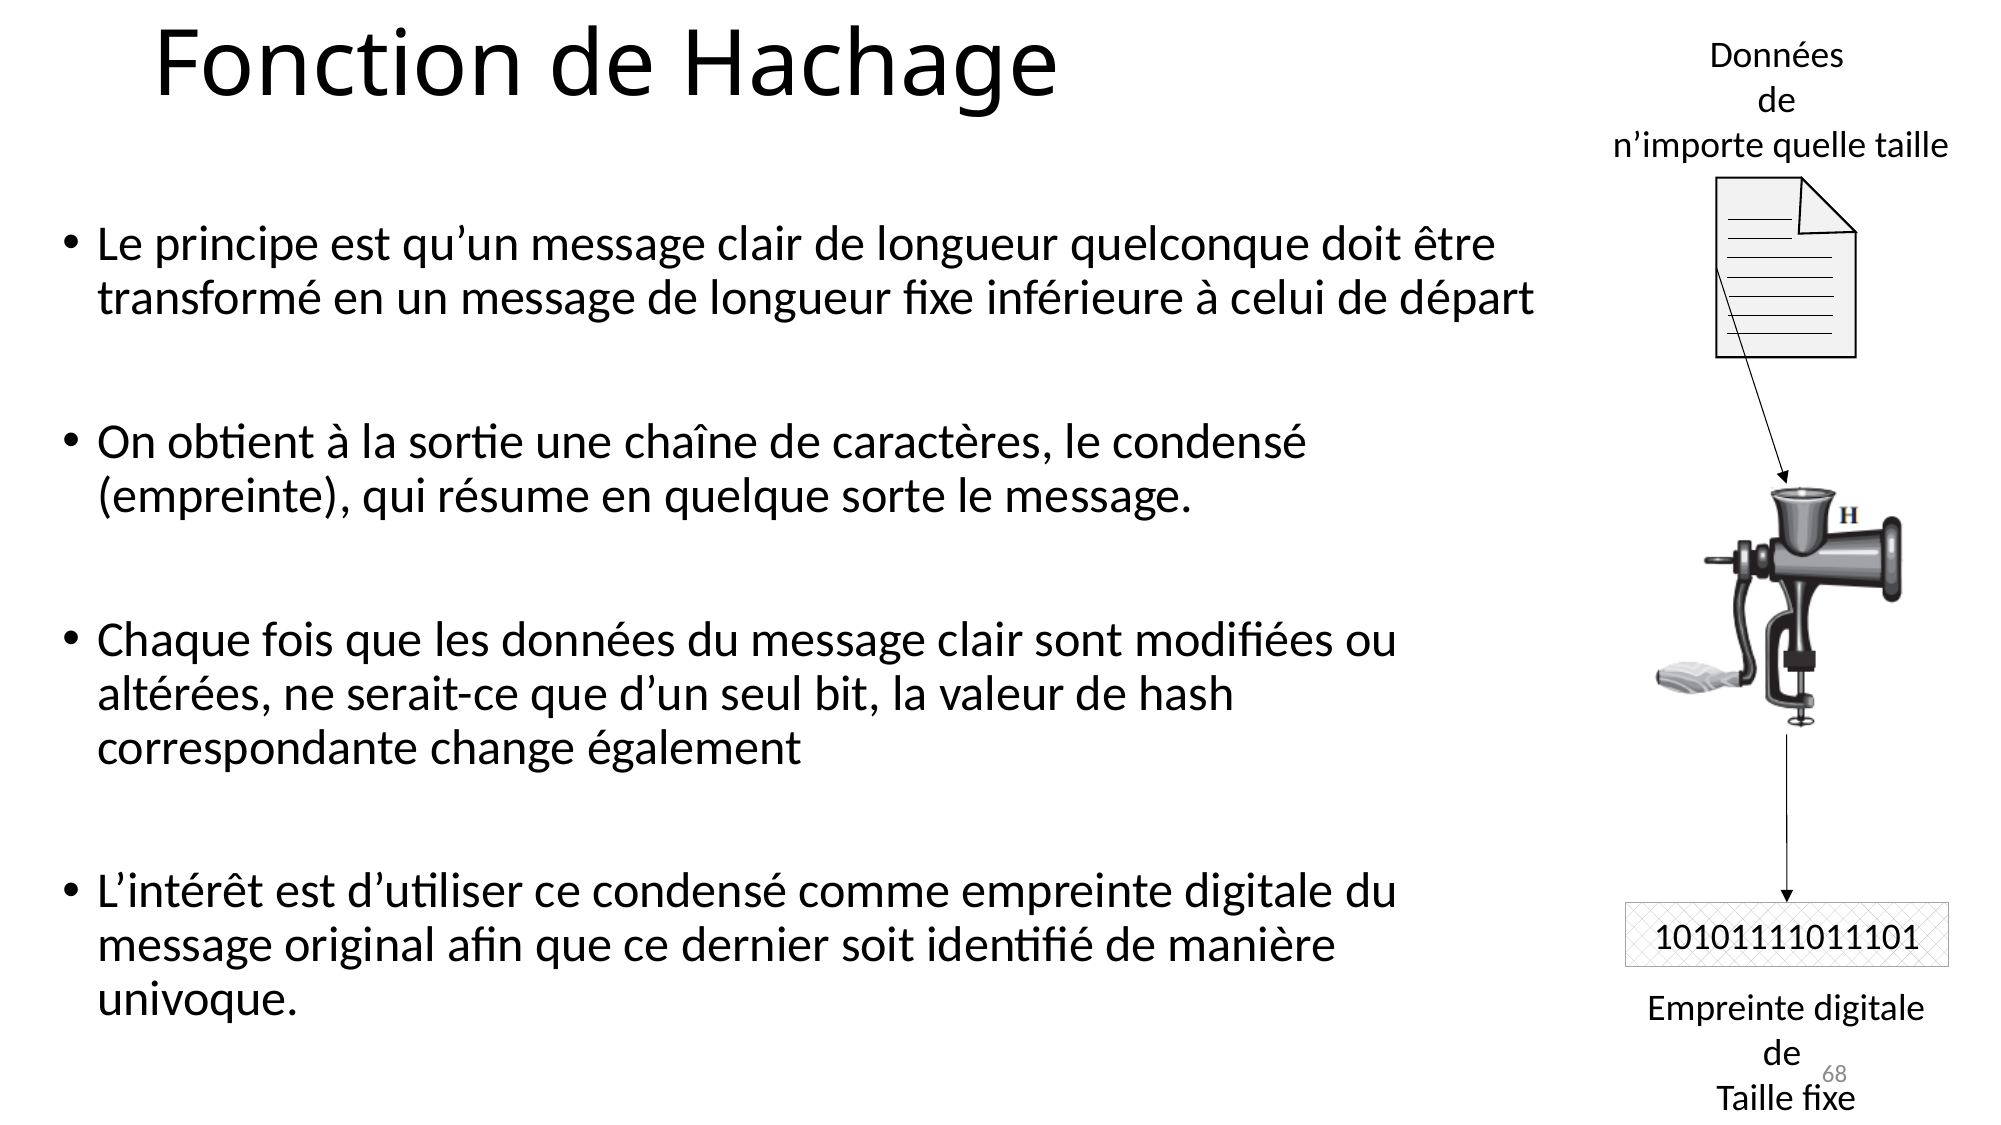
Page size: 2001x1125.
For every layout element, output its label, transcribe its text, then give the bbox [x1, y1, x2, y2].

list Le principe est qu’un message clair de longueur quelconque doit être transformé en un message de longueur fixe inférieure à celui de départ On obtient à la sortie une chaîne de caractères, le condensé (empreinte), qui résume en quelque sorte le message. Chaque fois que les données du message clair sont modifiées ou altérées, ne serait-ce que d’un seul bit, la valeur de hash correspondante change également L’intérêt est d’utiliser ce condensé comme empreinte digitale du message original afin que ce dernier soit identifié de manière univoque. [47, 132, 1556, 1098]
text_box 10101111011101 [1625, 902, 1949, 967]
picture [1651, 483, 1922, 735]
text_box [1648, 22, 1914, 358]
title Fonction de Hachage [137, 0, 1863, 133]
text_box Empreinte digitale de Taille fixe [1632, 975, 1941, 1125]
slide_number 68 [1412, 1042, 1863, 1103]
